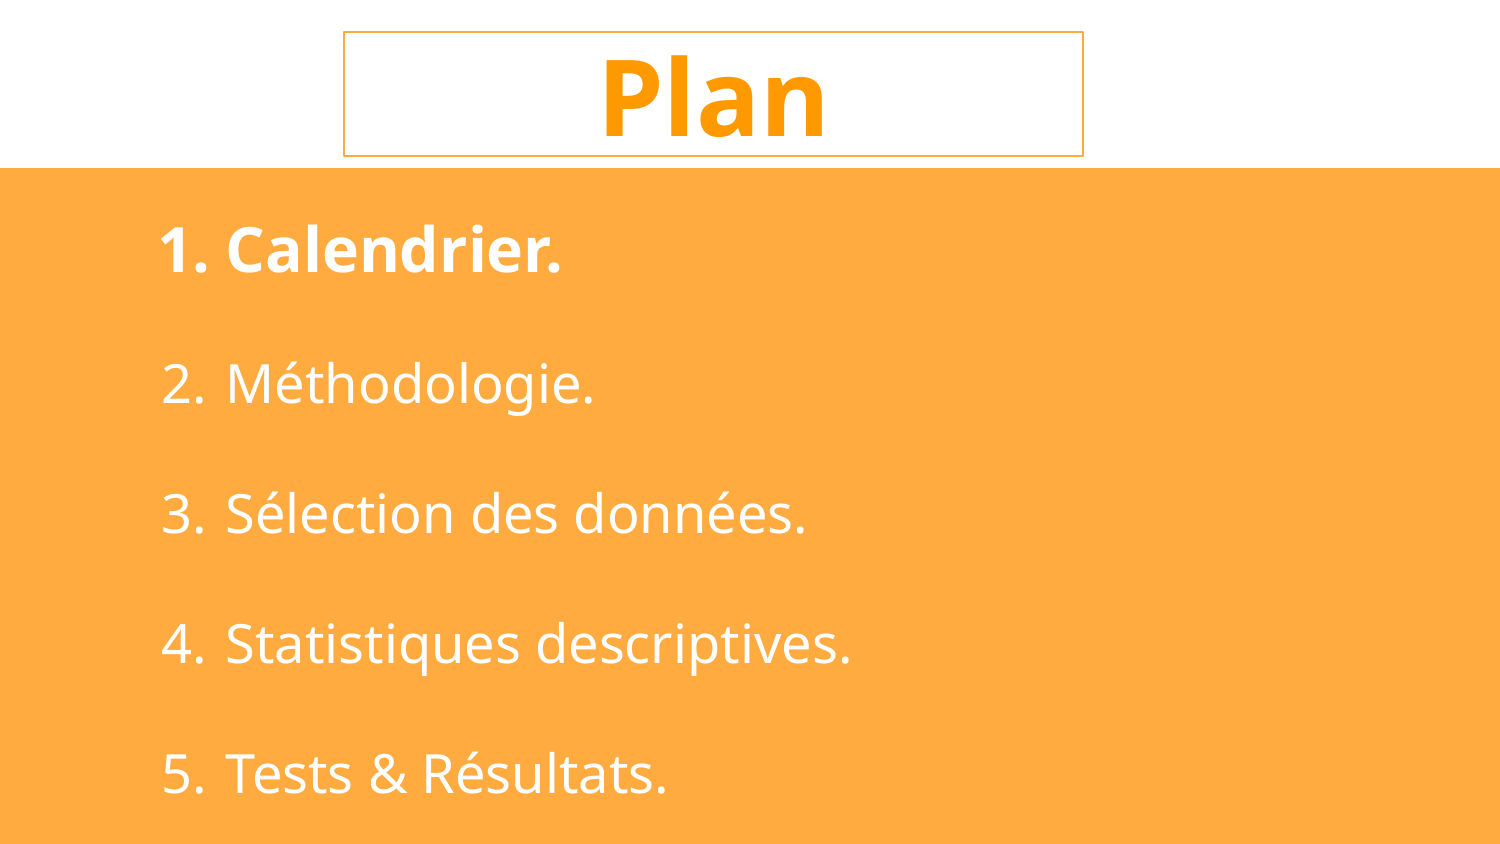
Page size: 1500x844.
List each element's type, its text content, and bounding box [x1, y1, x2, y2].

text_box Calendrier. Méthodologie. Sélection des données. Statistiques descriptives. Tests & Résultats. [135, 254, 1365, 760]
text_box [0, 168, 1500, 844]
text_box Plan [344, 31, 1084, 156]
